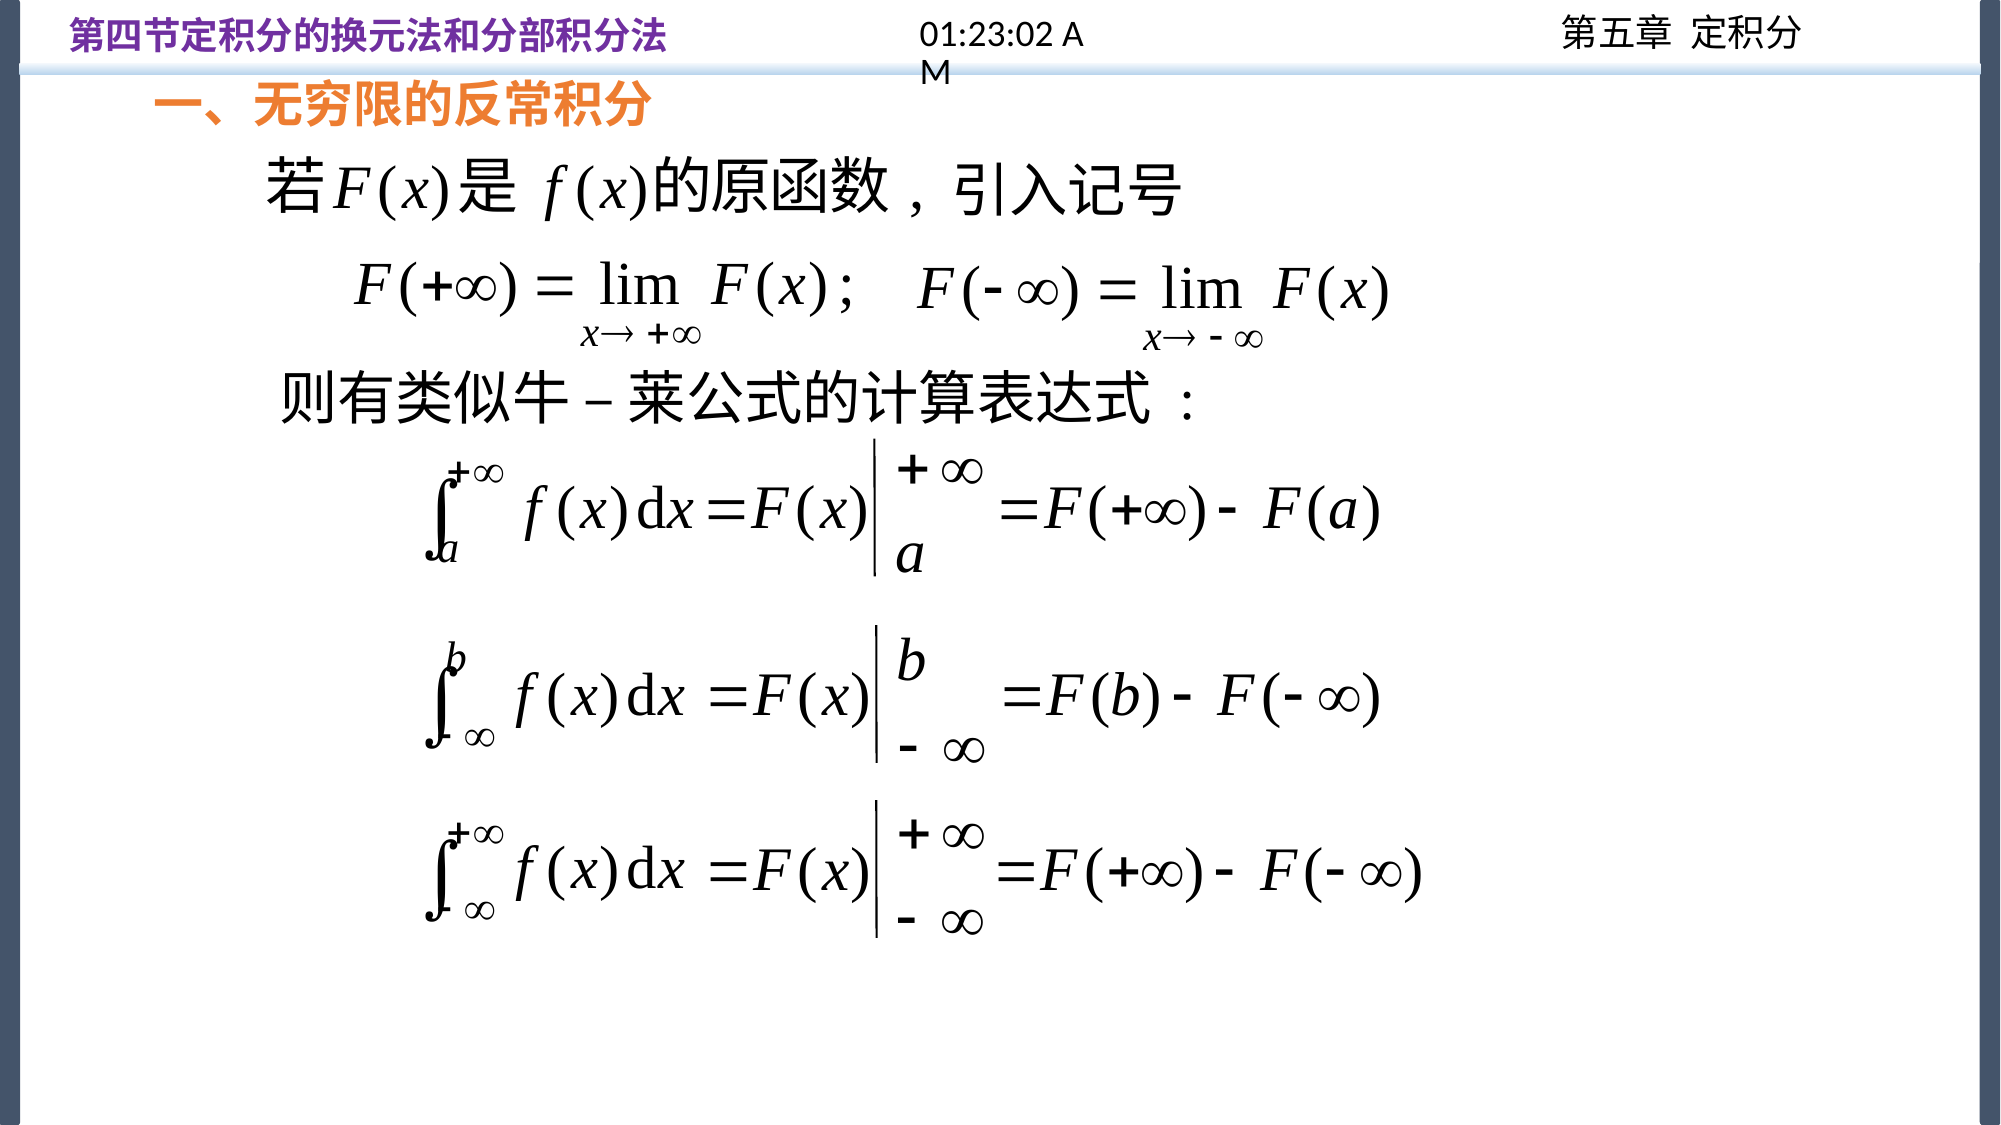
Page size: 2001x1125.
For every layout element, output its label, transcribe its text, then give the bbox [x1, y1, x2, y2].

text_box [893, 814, 987, 938]
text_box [412, 806, 688, 938]
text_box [412, 446, 698, 578]
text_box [992, 479, 1382, 547]
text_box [701, 841, 873, 909]
text_box 则有类似牛 – 莱公式的计算表达式 : [264, 353, 1290, 439]
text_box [412, 632, 688, 765]
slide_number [904, 2, 1123, 62]
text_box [989, 841, 1425, 909]
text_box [895, 632, 987, 767]
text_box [701, 666, 873, 734]
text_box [699, 479, 871, 547]
text_box 一、无穷限的反常积分 [138, 65, 700, 140]
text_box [912, 255, 1392, 364]
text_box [994, 666, 1383, 734]
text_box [264, 153, 925, 227]
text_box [892, 449, 987, 577]
text_box 第四节定积分的换元法和分部积分法 [53, 4, 700, 65]
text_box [349, 251, 857, 360]
text_box 引入记号 [936, 145, 1300, 231]
